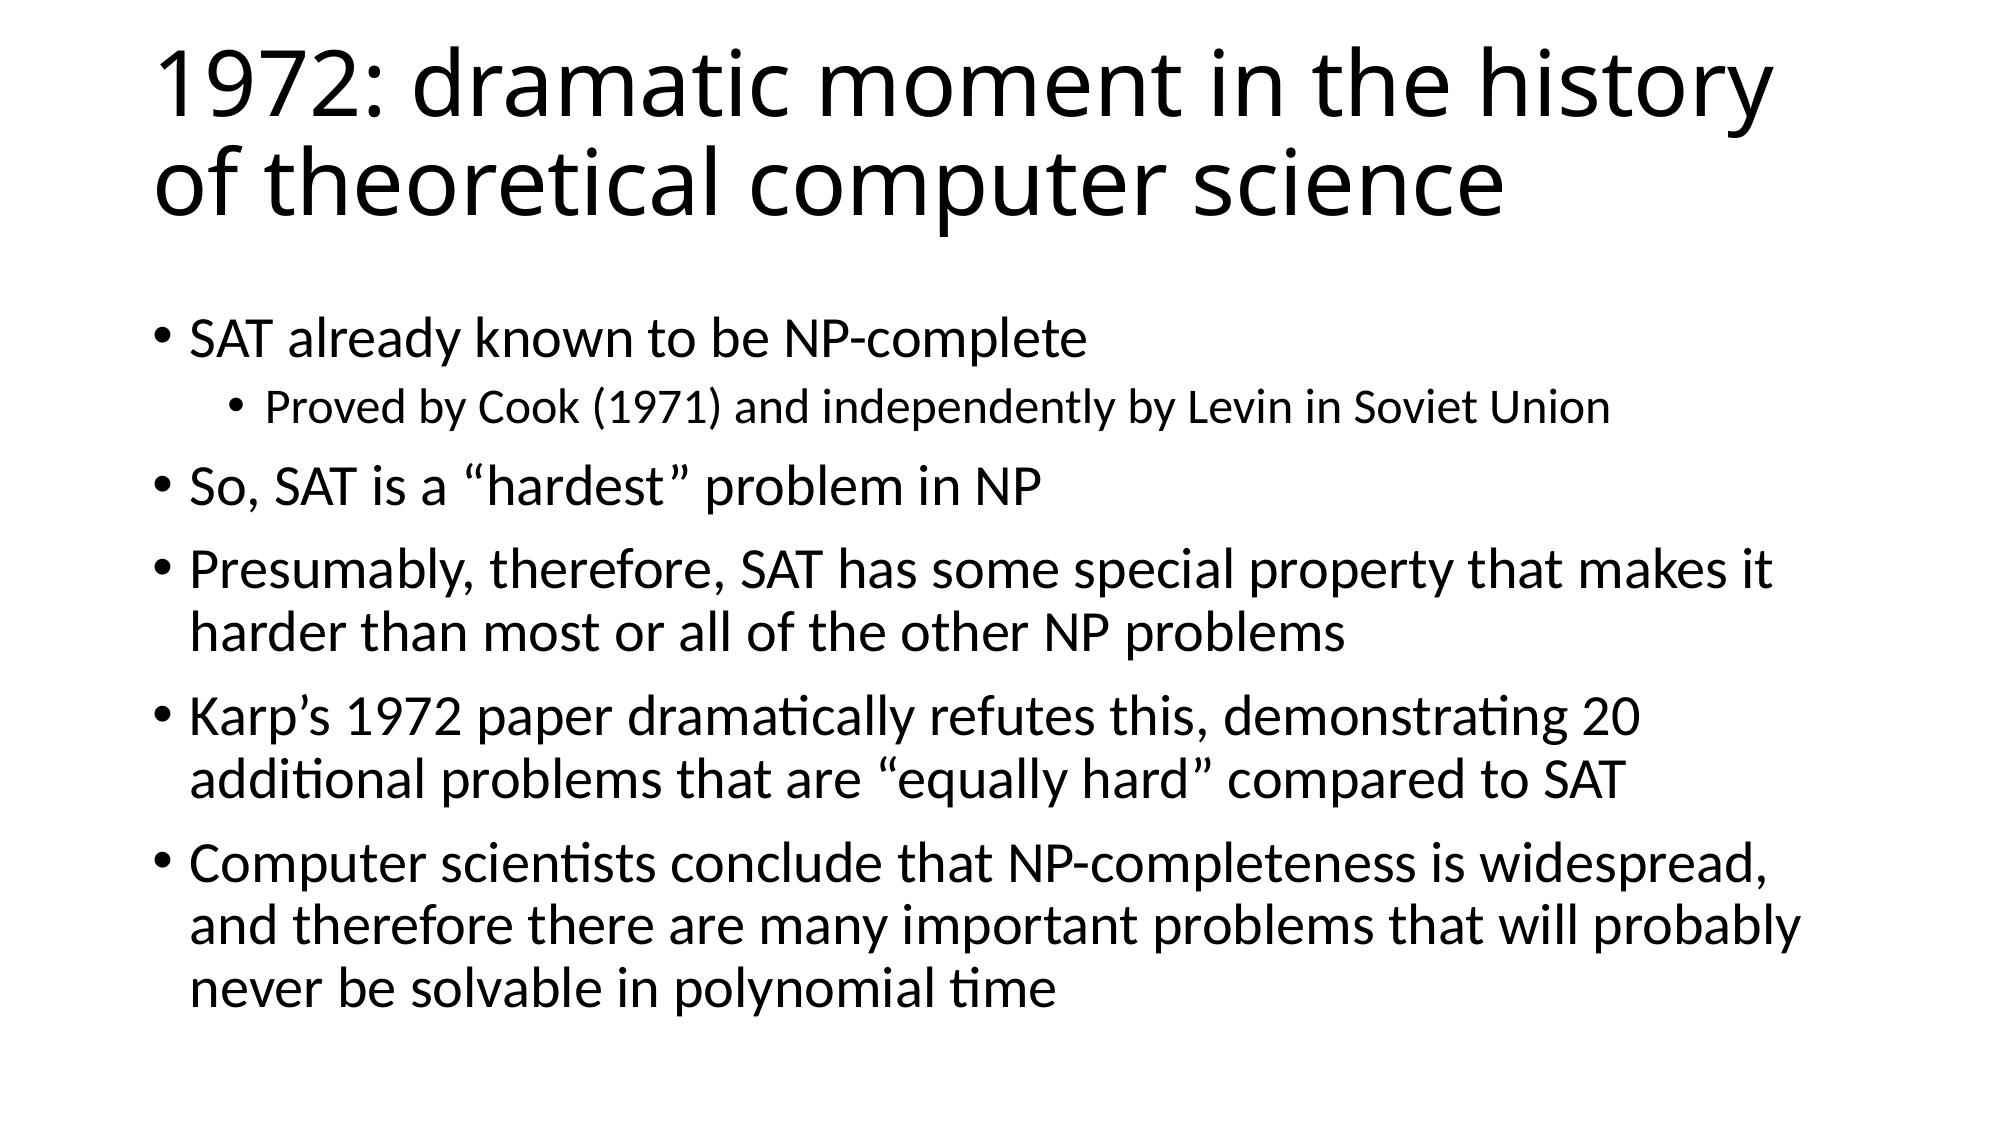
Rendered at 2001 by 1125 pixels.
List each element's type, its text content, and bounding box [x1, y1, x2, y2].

list SAT already known to be NP-complete Proved by Cook (1971) and independently by Levin in Soviet Union So, SAT is a “hardest” problem in NP Presumably, therefore, SAT has some special property that makes it harder than most or all of the other NP problems Karp’s 1972 paper dramatically refutes this, demonstrating 20 additional problems that are “equally hard” compared to SAT Computer scientists conclude that NP-completeness is widespread, and therefore there are many important problems that will probably never be solvable in polynomial time [137, 299, 1863, 1078]
title 1972: dramatic moment in the history of theoretical computer science [137, 27, 1863, 245]
